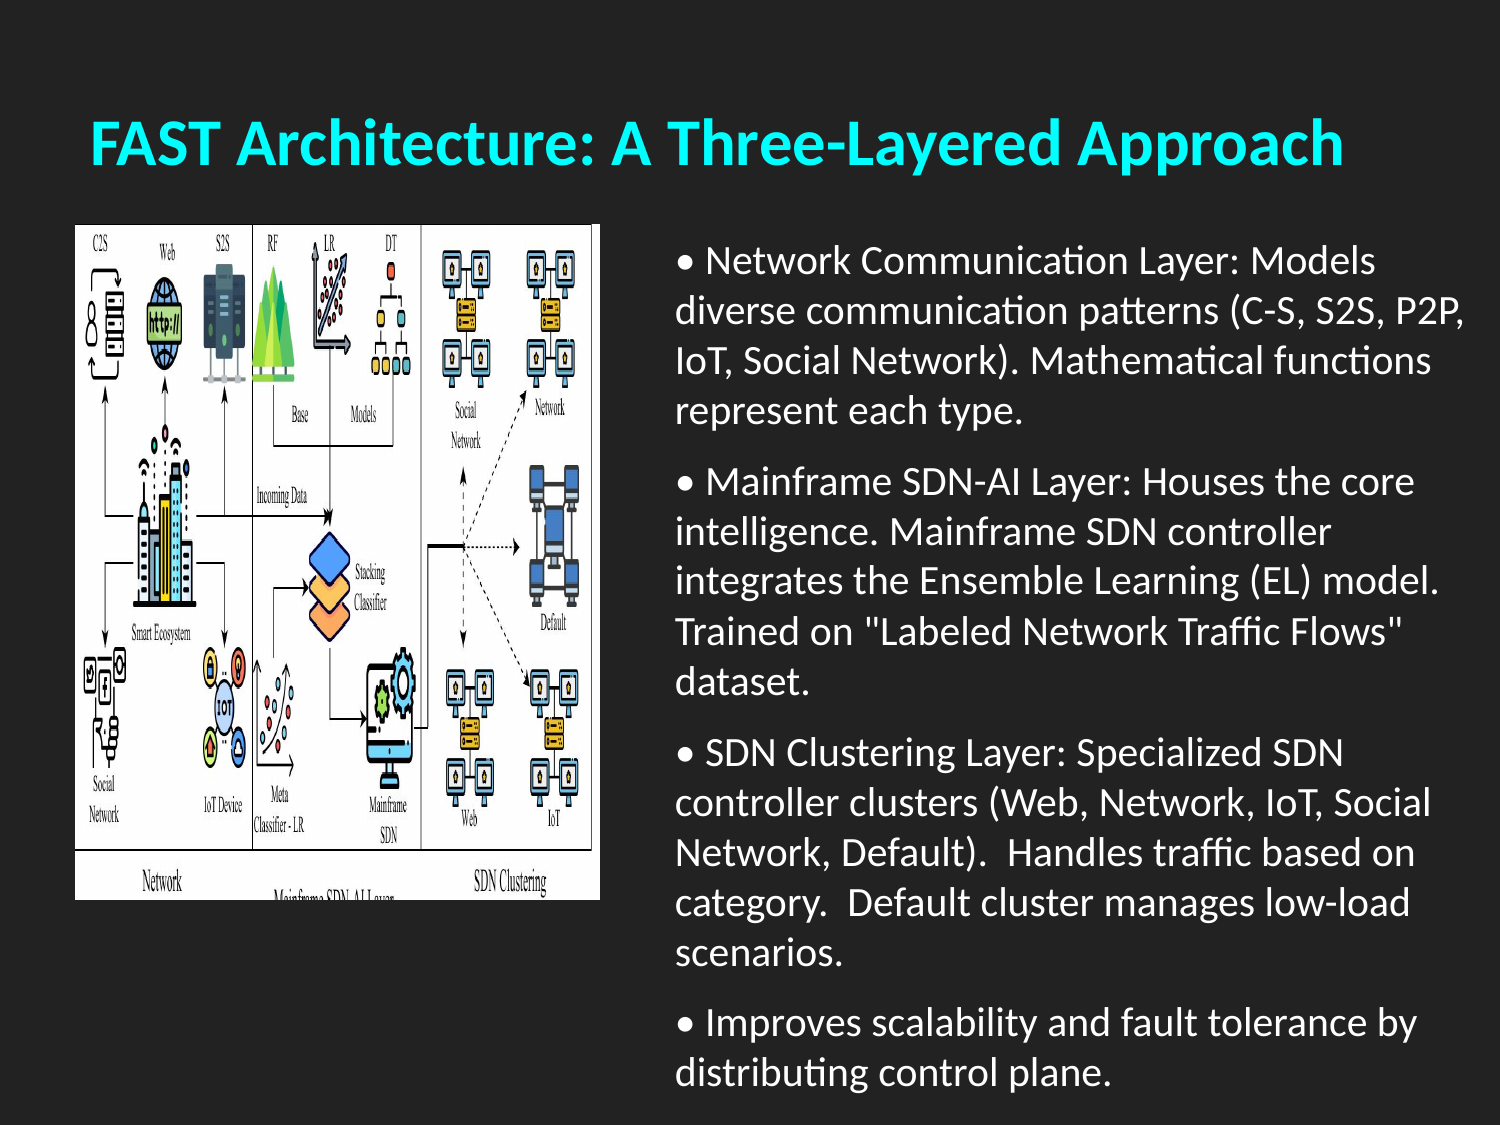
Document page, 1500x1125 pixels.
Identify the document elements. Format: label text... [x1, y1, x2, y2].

title FAST Architecture: A Three-Layered Approach [75, 45, 1425, 233]
text_box • Network Communication Layer: Models diverse communication patterns (C-S, S2S, P2P, IoT, Social Network). Mathematical functions represent each type. • Mainframe SDN-AI Layer: Houses the core intelligence. Mainframe SDN controller integrates the Ensemble Learning (EL) model. Trained on "Labeled Network Traffic Flows" dataset. • SDN Clustering Layer: Specialized SDN controller clusters (Web, Network, IoT, Social Network, Default). Handles traffic based on category. Default cluster manages low-load scenarios. • Improves scalability and fault tolerance by distributing control plane. • Enables efficient resource utilization by directing traffic to specialized clusters. • Provides a flexible and adaptable framework for managing diverse traffic types. [659, 179, 1485, 1125]
picture [74, 224, 601, 901]
